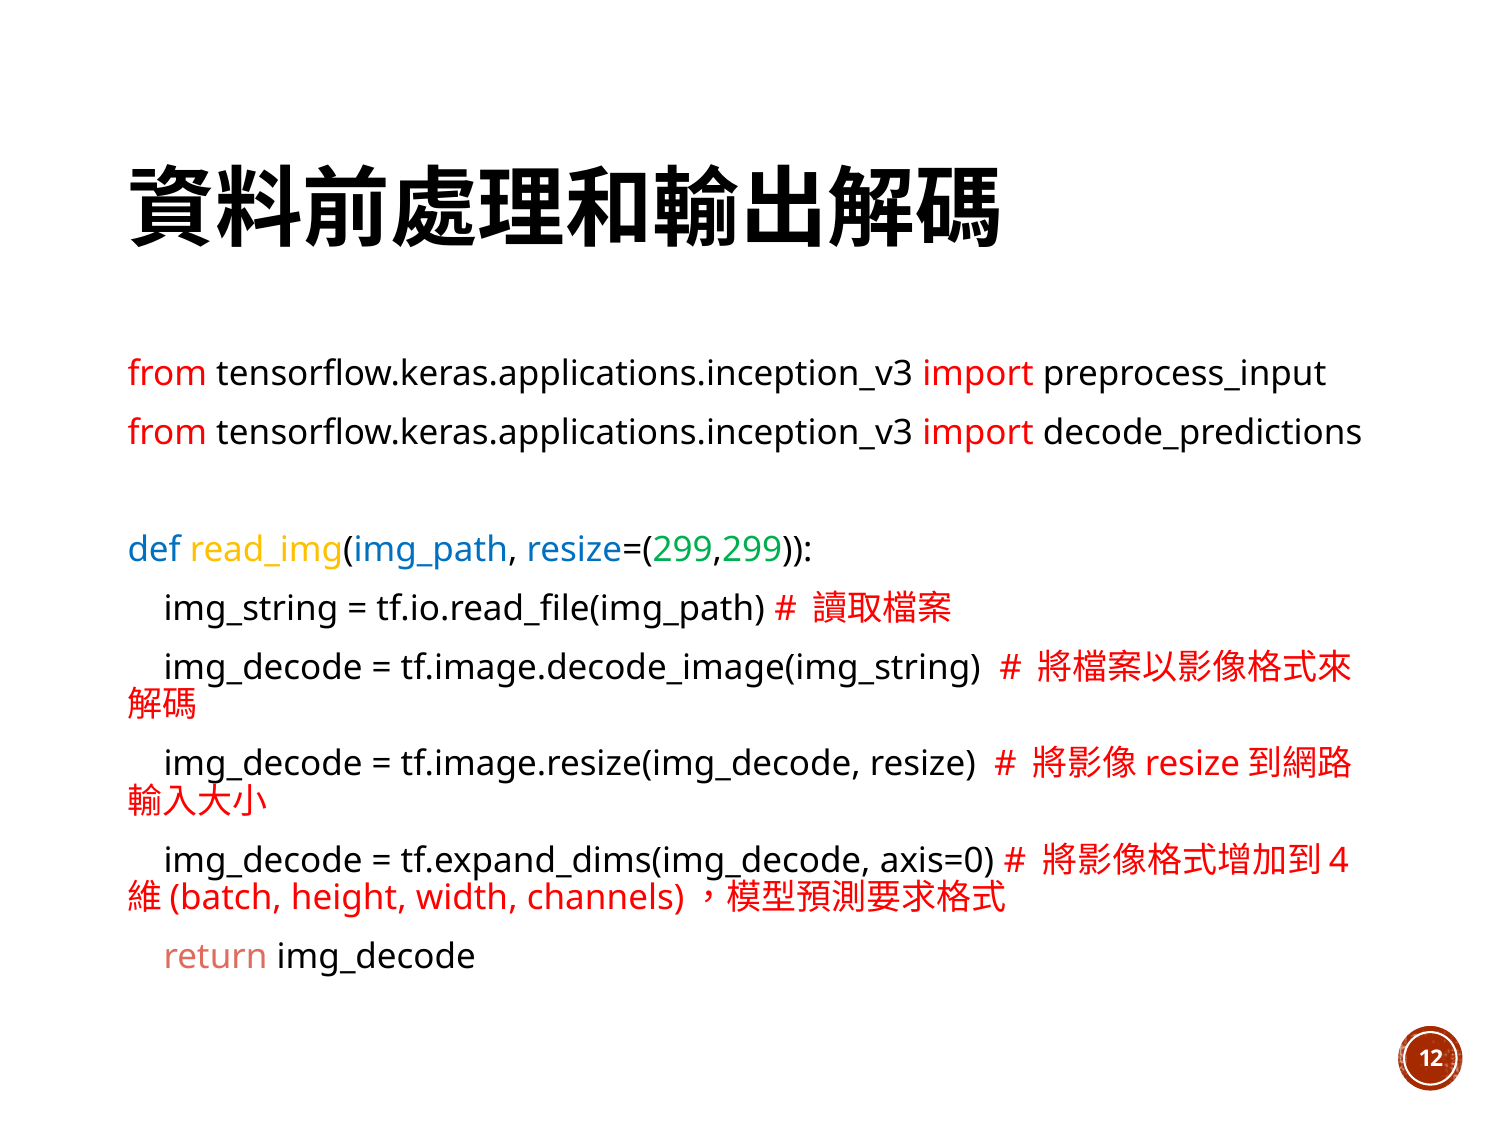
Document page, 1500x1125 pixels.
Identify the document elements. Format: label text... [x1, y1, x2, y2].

list from tensorflow.keras.applications.inception_v3 import preprocess_input from tensorflow.keras.applications.inception_v3 import decode_predictions def read_img(img_path, resize=(299,299)): img_string = tf.io.read_file(img_path) # 讀取檔案 img_decode = tf.image.decode_image(img_string) # 將檔案以影像格式來解碼 img_decode = tf.image.resize(img_decode, resize) # 將影像resize到網路輸入大小 img_decode = tf.expand_dims(img_decode, axis=0) # 將影像格式增加到4維(batch, height, width, channels)，模型預測要求格式 return img_decode [112, 348, 1388, 1013]
title 資料前處理和輸出解碼 [112, 79, 1388, 344]
slide_number 11 [1391, 1028, 1471, 1089]
